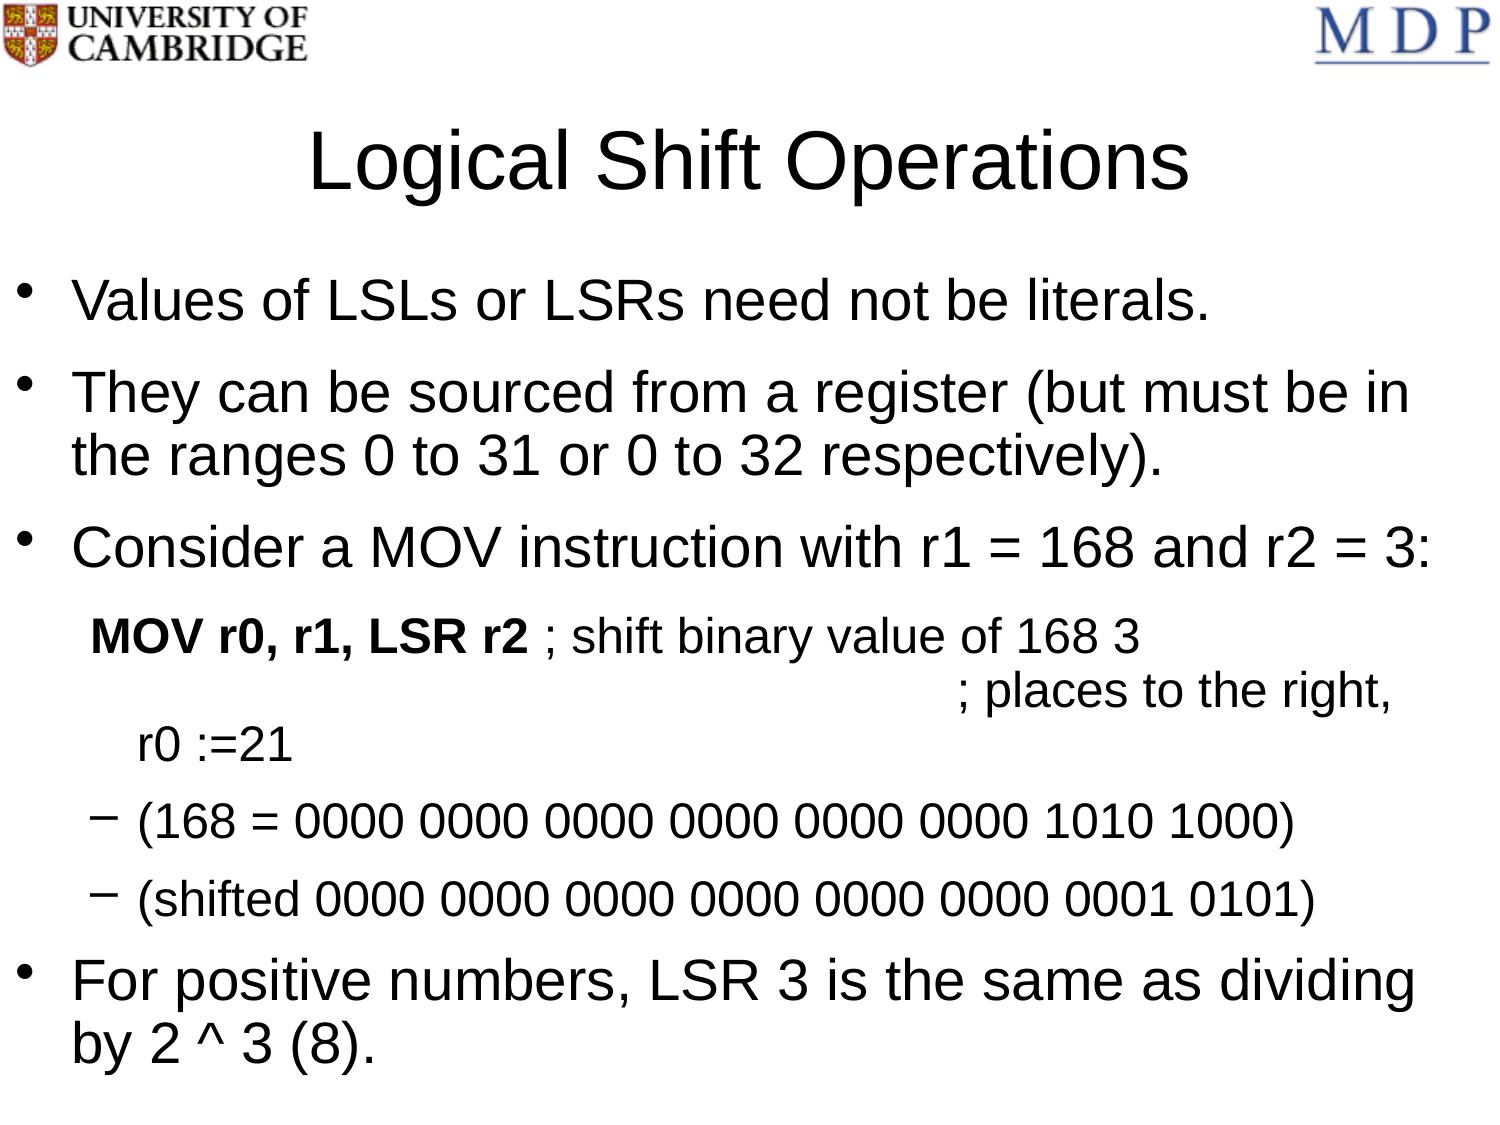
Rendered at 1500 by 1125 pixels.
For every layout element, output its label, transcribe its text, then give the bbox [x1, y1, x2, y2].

picture [0, 0, 344, 72]
title Logical Shift Operations [112, 62, 1388, 250]
list Values of LSLs or LSRs need not be literals. They can be sourced from a register (but must be in the ranges 0 to 31 or 0 to 32 respectively). Consider a MOV instruction with r1 = 168 and r2 = 3: MOV r0, r1, LSR r2 ; shift binary value of 168 3 ; places to the right, r0 :=21 (168 = 0000 0000 0000 0000 0000 0000 1010 1000) (shifted 0000 0000 0000 0000 0000 0000 0001 0101) For positive numbers, LSR 3 is the same as dividing by 2 ^ 3 (8). [0, 262, 1500, 1000]
picture [1309, 0, 1500, 72]
